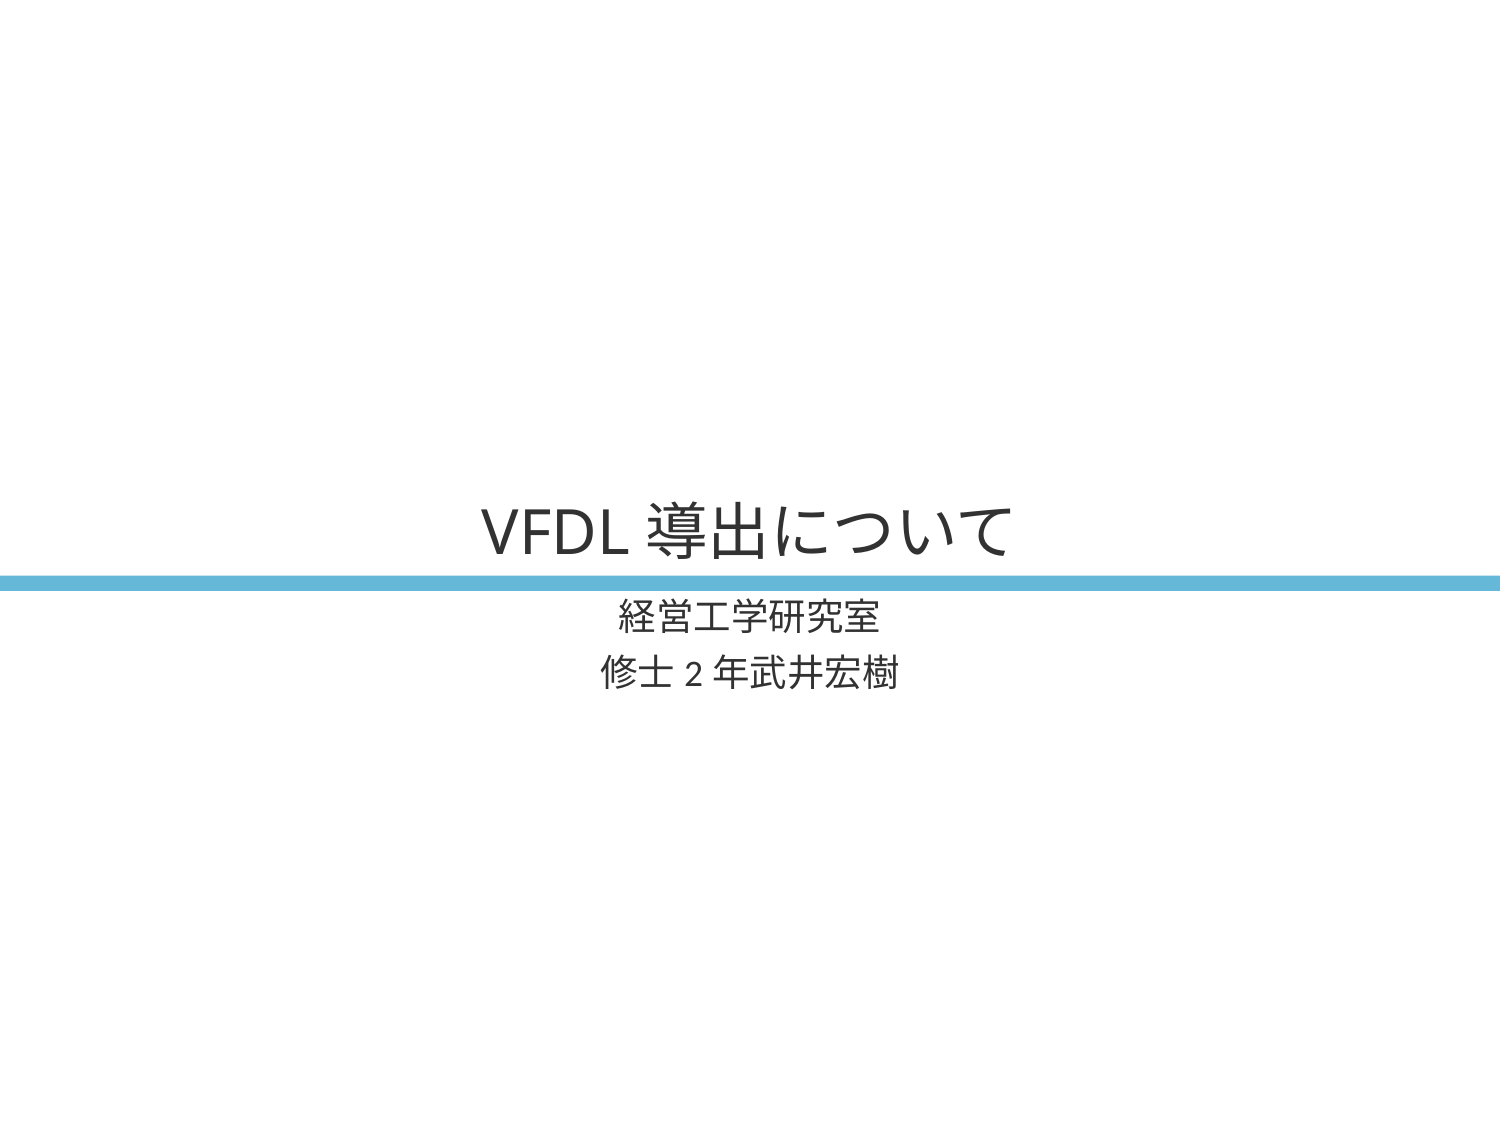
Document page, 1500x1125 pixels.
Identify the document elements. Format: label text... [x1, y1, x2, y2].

title VFDL導出について [112, 184, 1388, 576]
subtitle 経営工学研究室 修士2年武井宏樹 [187, 590, 1313, 863]
